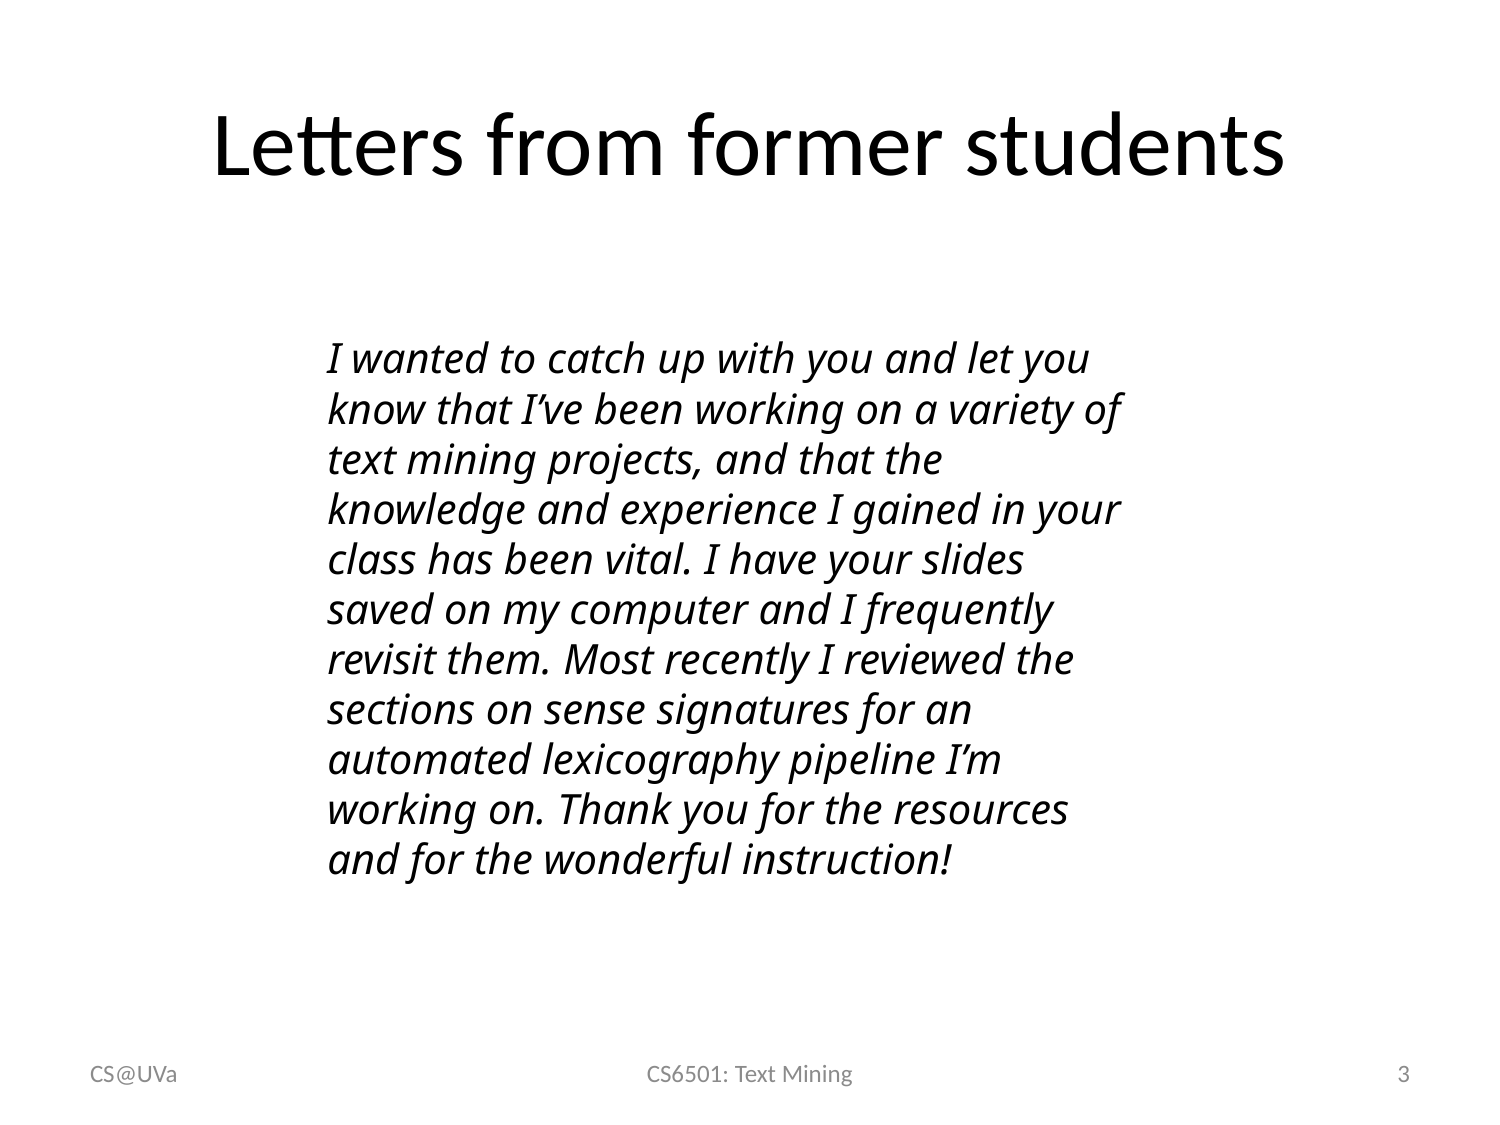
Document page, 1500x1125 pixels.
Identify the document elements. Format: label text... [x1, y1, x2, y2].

title Letters from former students [75, 45, 1425, 233]
slide_number CS@UVa [75, 1042, 425, 1103]
slide_number 3 [1074, 1042, 1425, 1103]
footer CS6501: Text Mining [512, 1042, 988, 1103]
text_box I wanted to catch up with you and let you know that I’ve been working on a variety of text mining projects, and that the knowledge and experience I gained in your class has been vital. I have your slides saved on my computer and I frequently revisit them. Most recently I reviewed the sections on sense signatures for an automated lexicography pipeline I’m working on. Thank you for the resources and for the wonderful instruction! [312, 324, 1138, 890]
